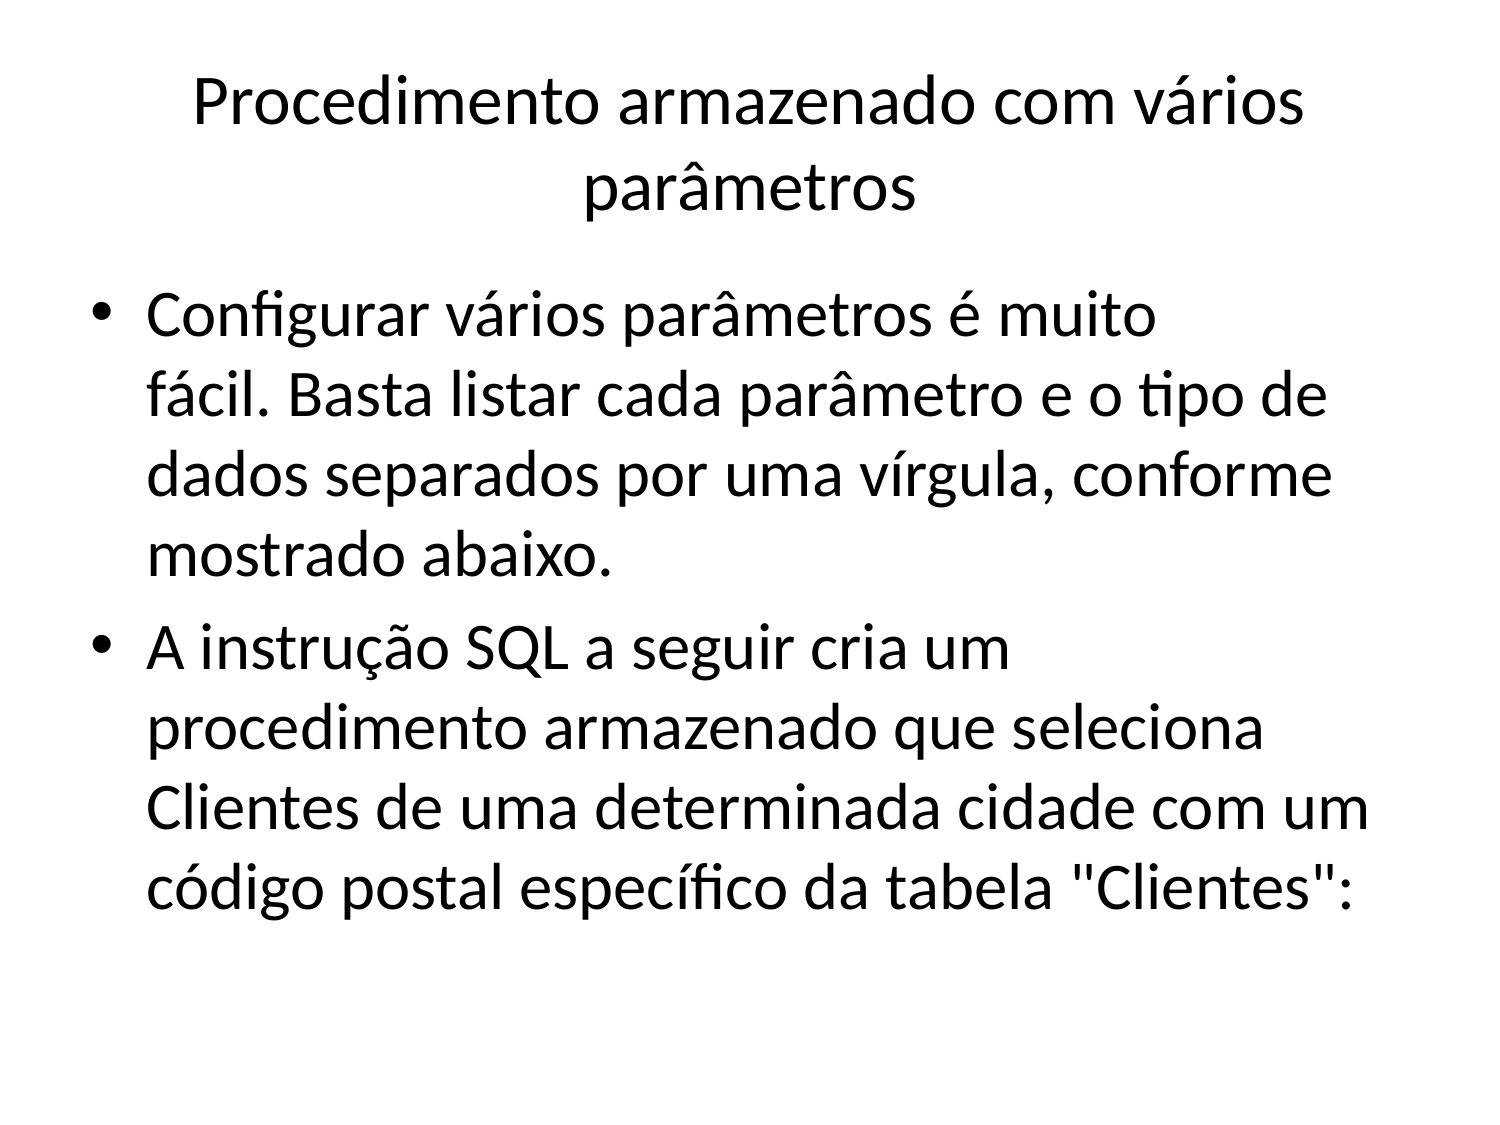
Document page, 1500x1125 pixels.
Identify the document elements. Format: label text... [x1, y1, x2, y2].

list Configurar vários parâmetros é muito fácil. Basta listar cada parâmetro e o tipo de dados separados por uma vírgula, conforme mostrado abaixo. A instrução SQL a seguir cria um procedimento armazenado que seleciona Clientes de uma determinada cidade com um código postal específico da tabela "Clientes": [75, 262, 1425, 1005]
title Procedimento armazenado com vários parâmetros [75, 45, 1425, 233]
